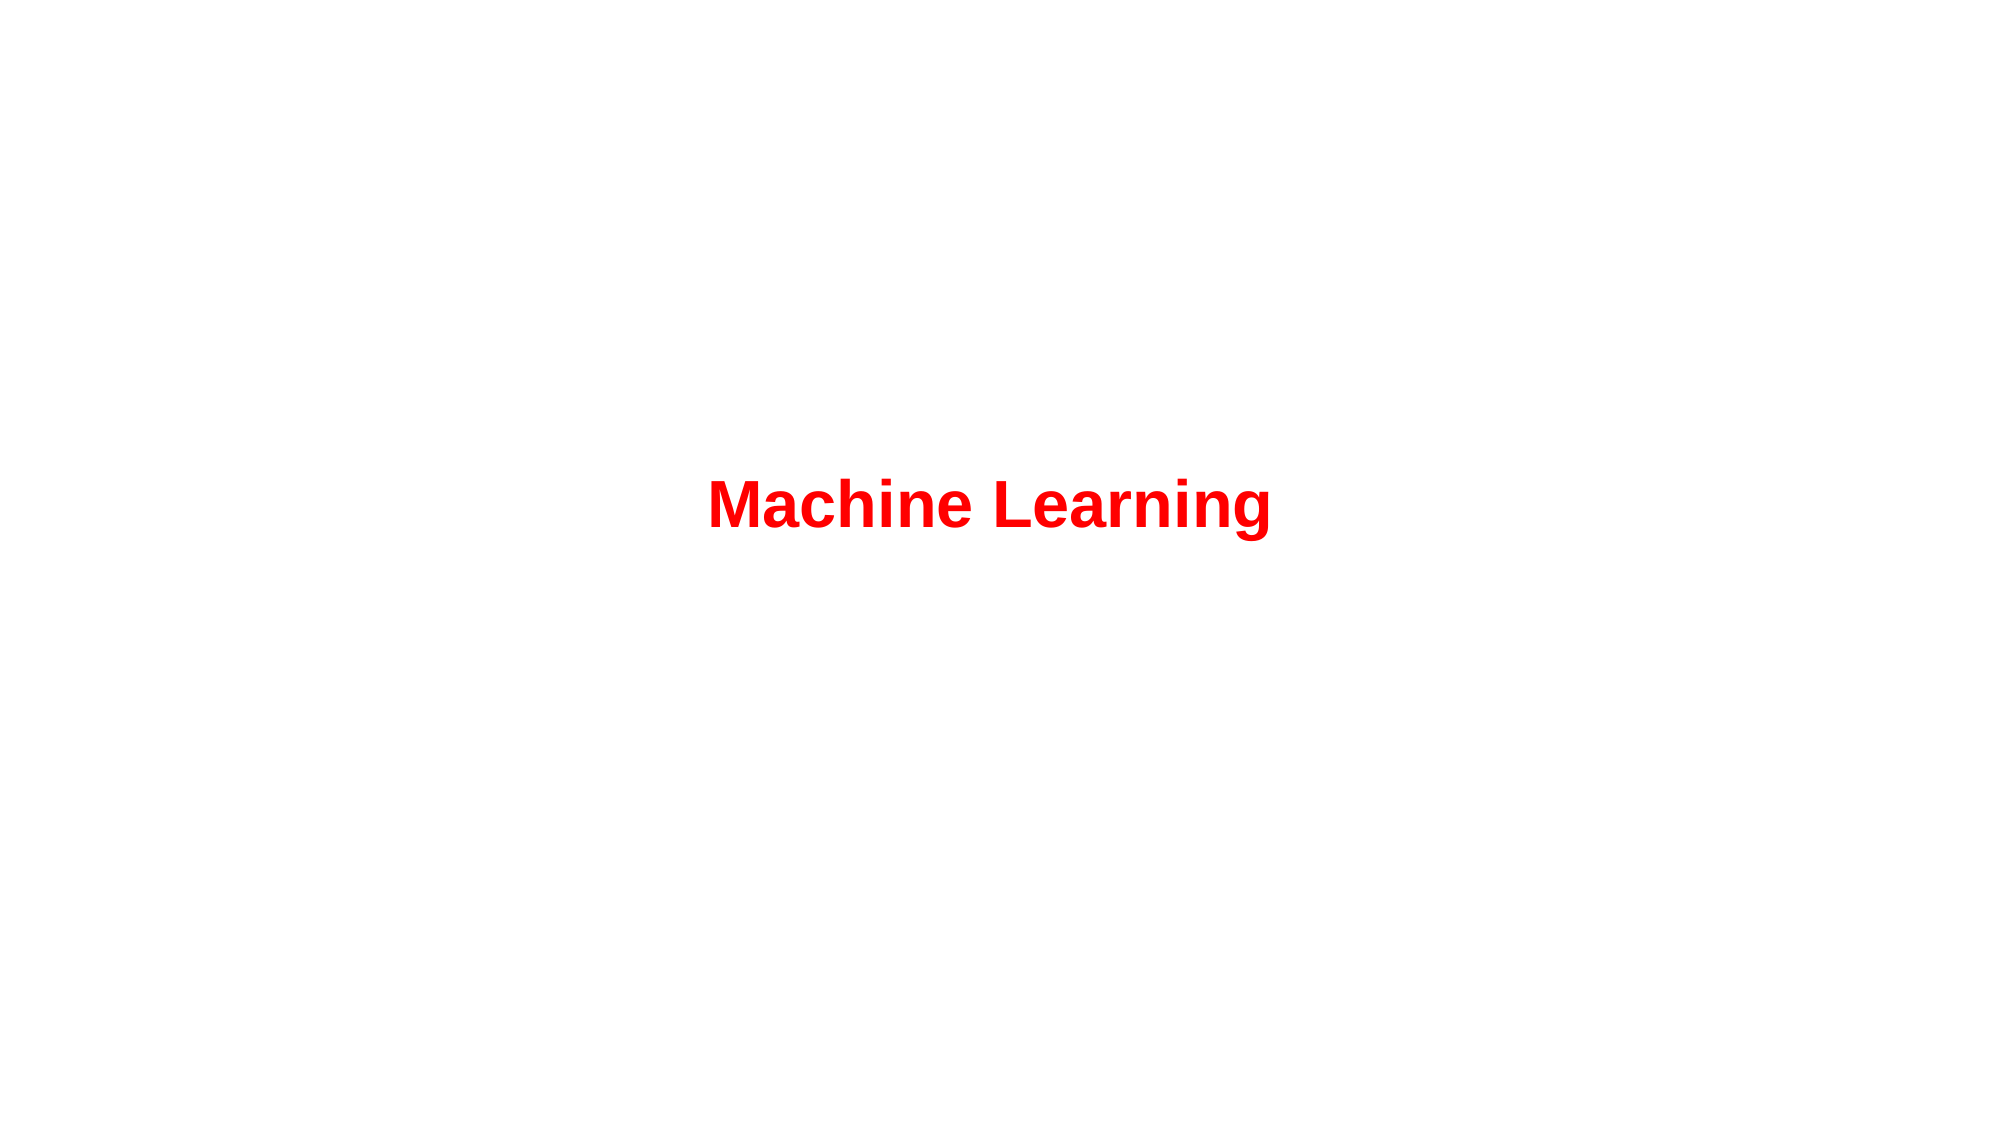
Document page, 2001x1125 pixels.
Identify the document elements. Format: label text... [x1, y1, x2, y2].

title Machine Learning [137, 420, 1863, 591]
